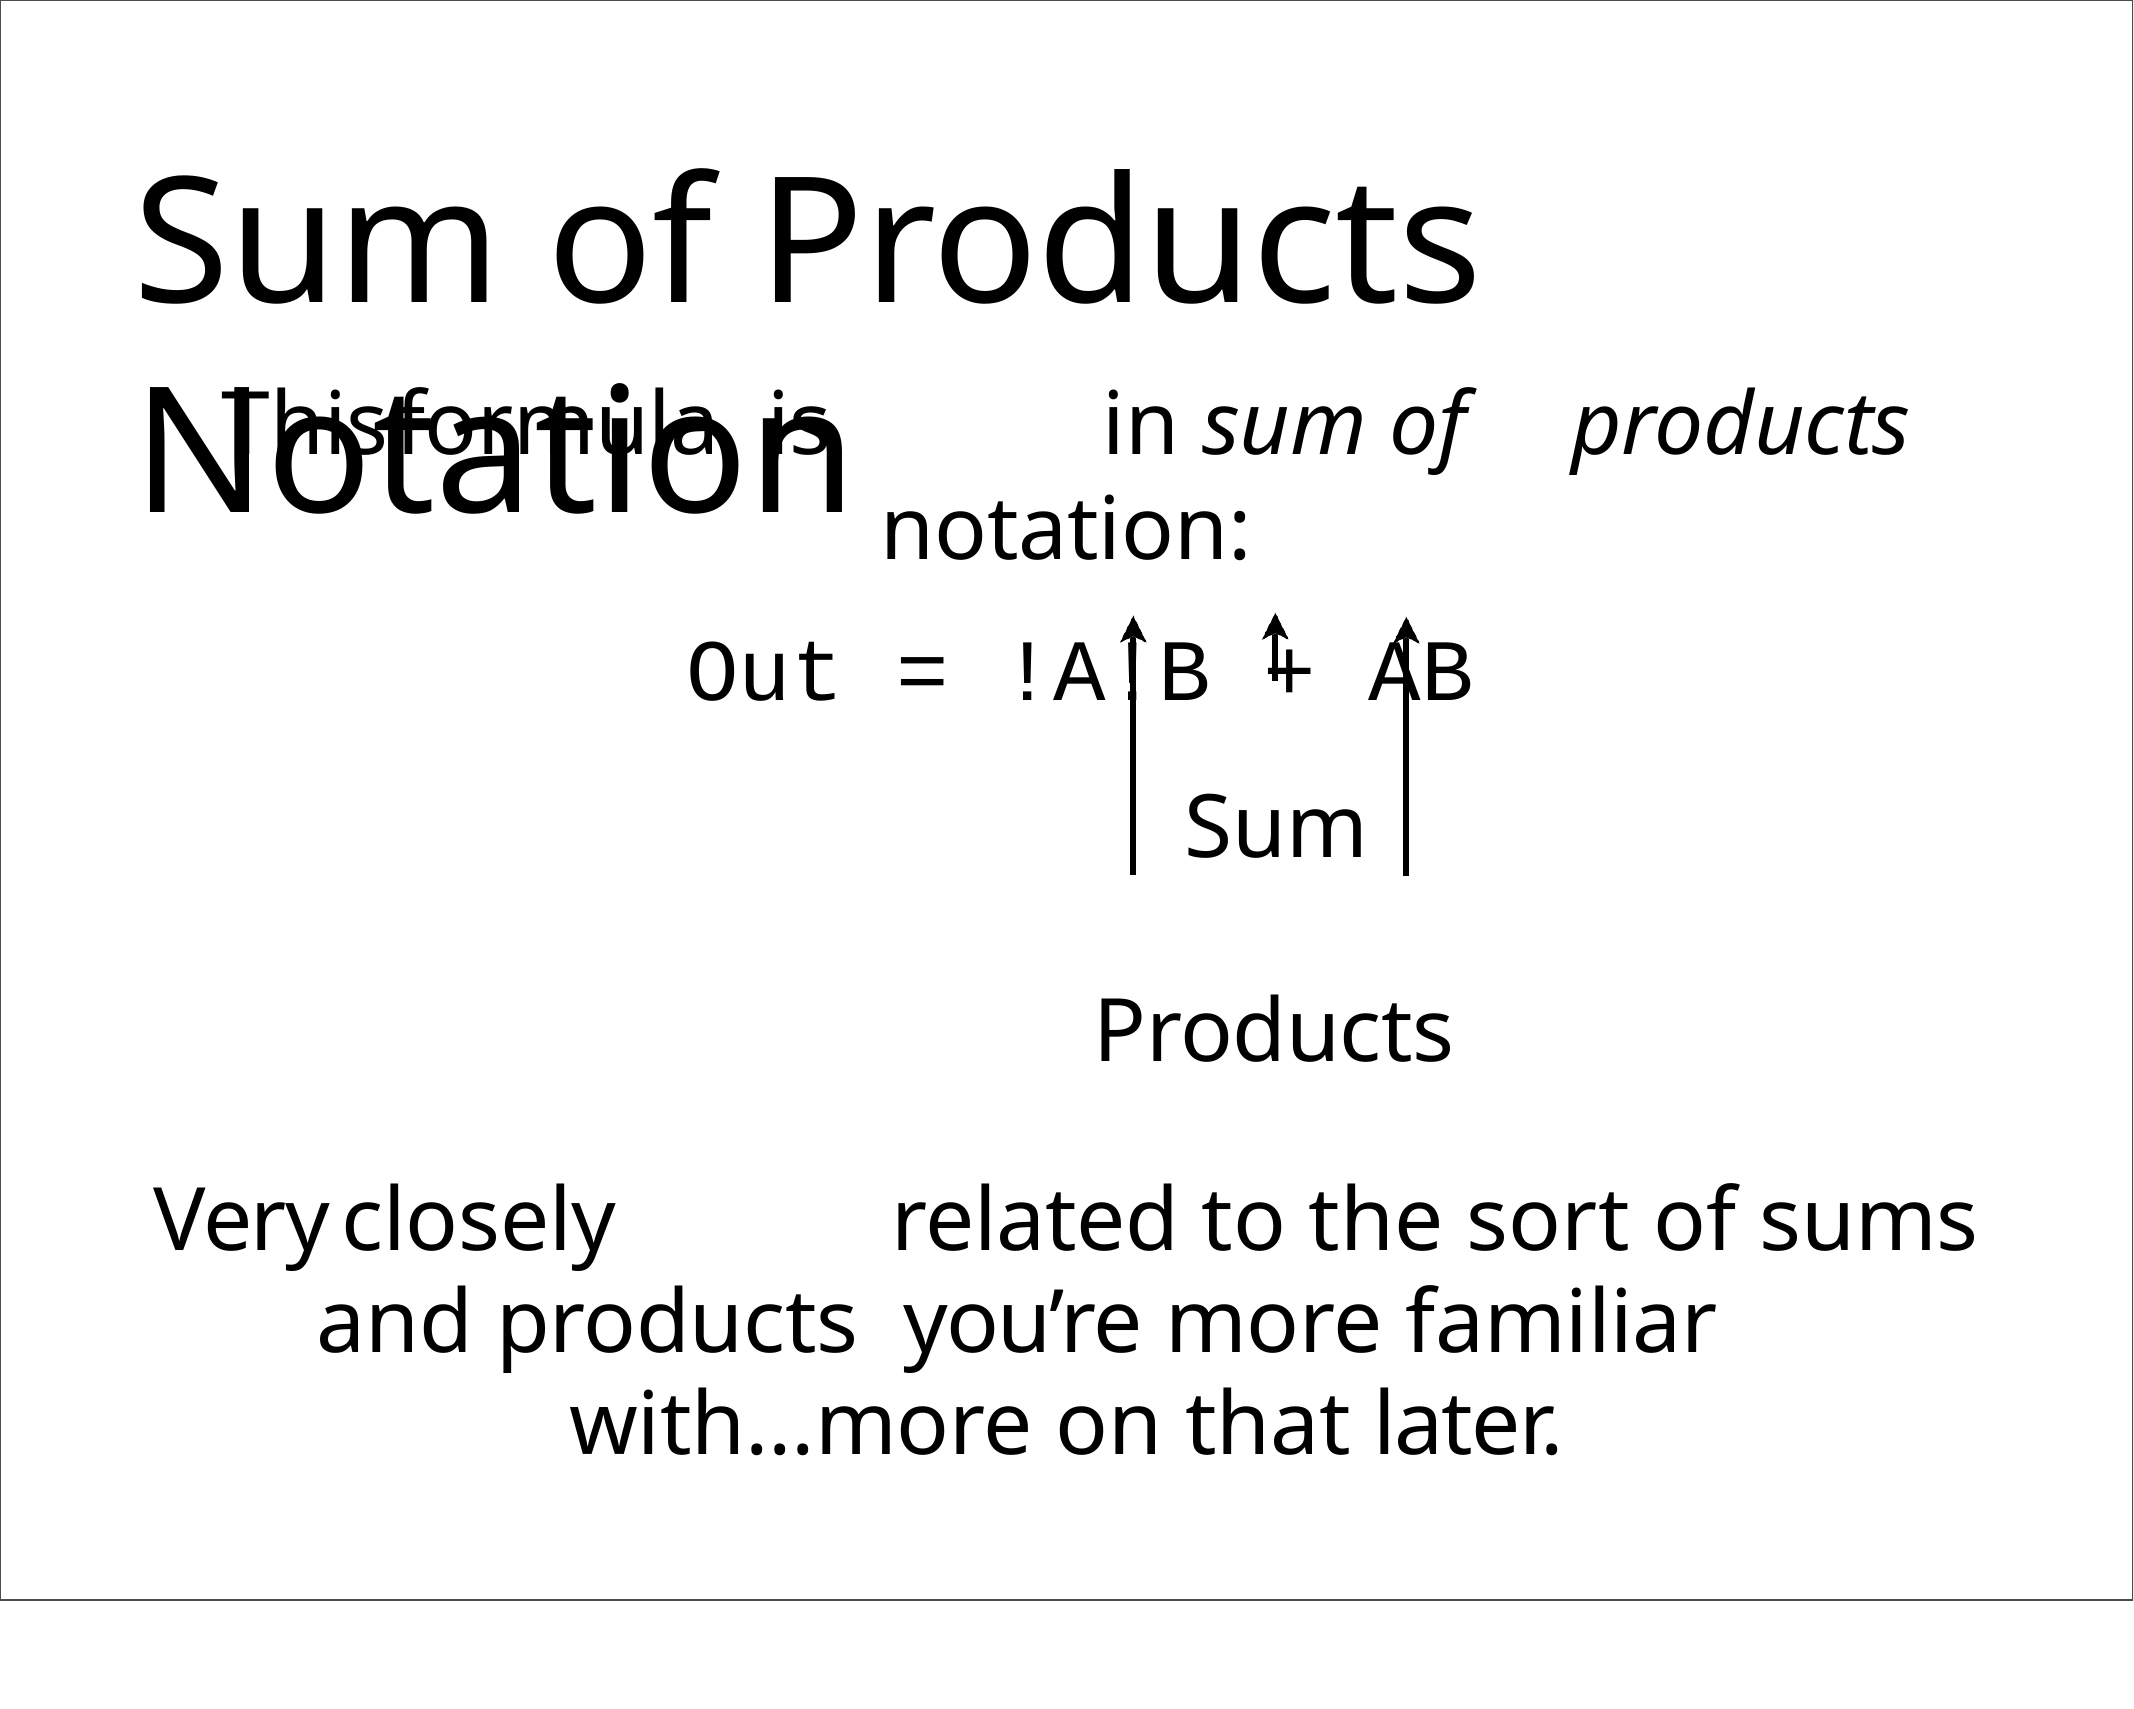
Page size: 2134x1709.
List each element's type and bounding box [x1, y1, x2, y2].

text_box [0, 0, 2134, 1600]
